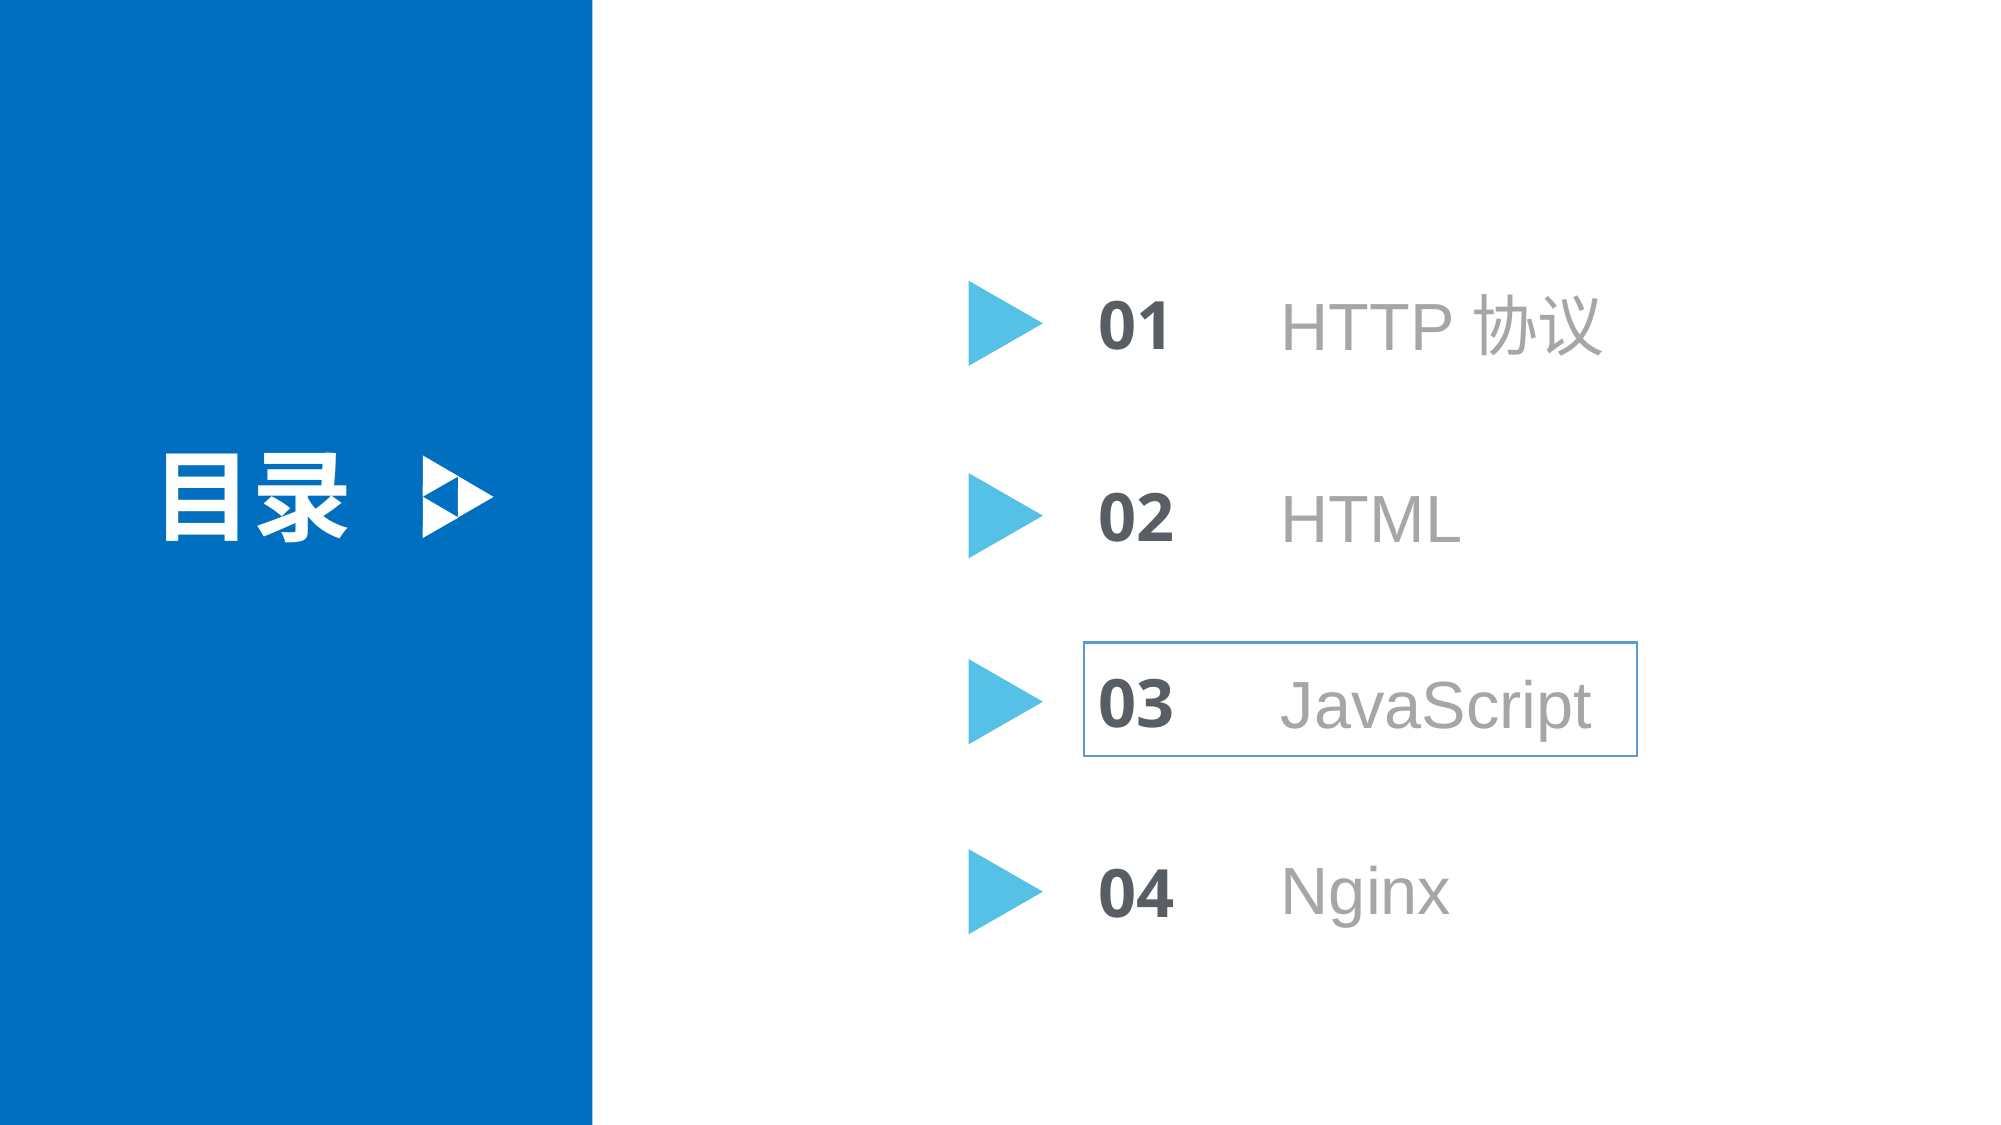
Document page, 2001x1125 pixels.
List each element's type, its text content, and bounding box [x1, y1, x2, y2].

text_box 04 [1083, 843, 1401, 939]
text_box [1083, 742, 1638, 757]
text_box HTML [1401, 475, 1720, 556]
text_box [968, 849, 1043, 935]
text_box 01 [1083, 275, 1401, 371]
text_box Nginx [1401, 847, 1579, 928]
text_box 02 [1083, 467, 1401, 563]
text_box [0, 0, 593, 1125]
text_box [1083, 641, 1638, 661]
text_box 03 [1083, 653, 1401, 749]
text_box [968, 659, 1043, 745]
text_box JavaScript [1401, 661, 1700, 742]
text_box [968, 280, 1043, 366]
text_box [968, 473, 1043, 559]
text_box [411, 453, 488, 531]
text_box 目录 [137, 426, 400, 561]
text_box HTTP协议 [1401, 283, 1623, 364]
